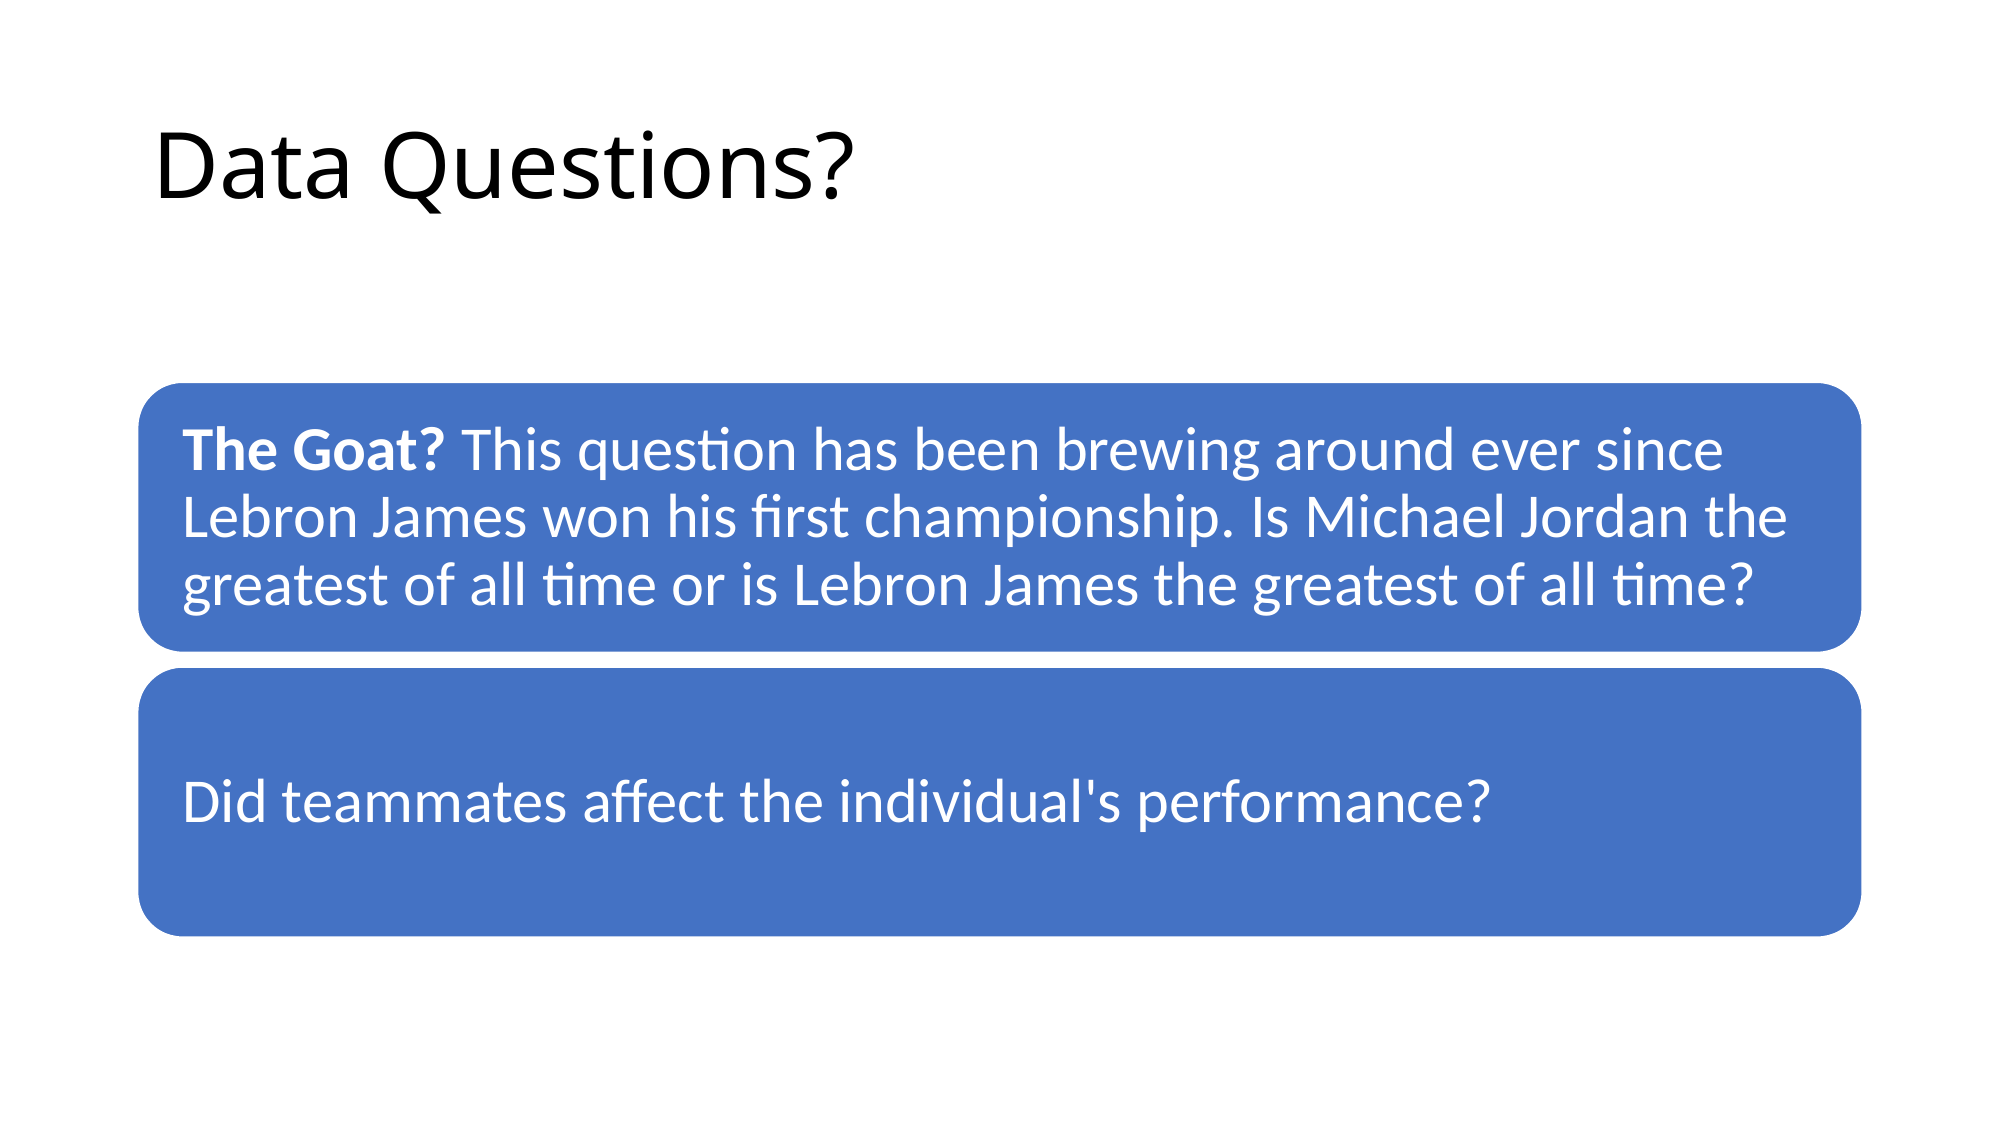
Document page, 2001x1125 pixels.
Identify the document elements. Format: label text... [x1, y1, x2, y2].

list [137, 299, 1863, 1014]
title Data Questions? [137, 59, 1863, 278]
